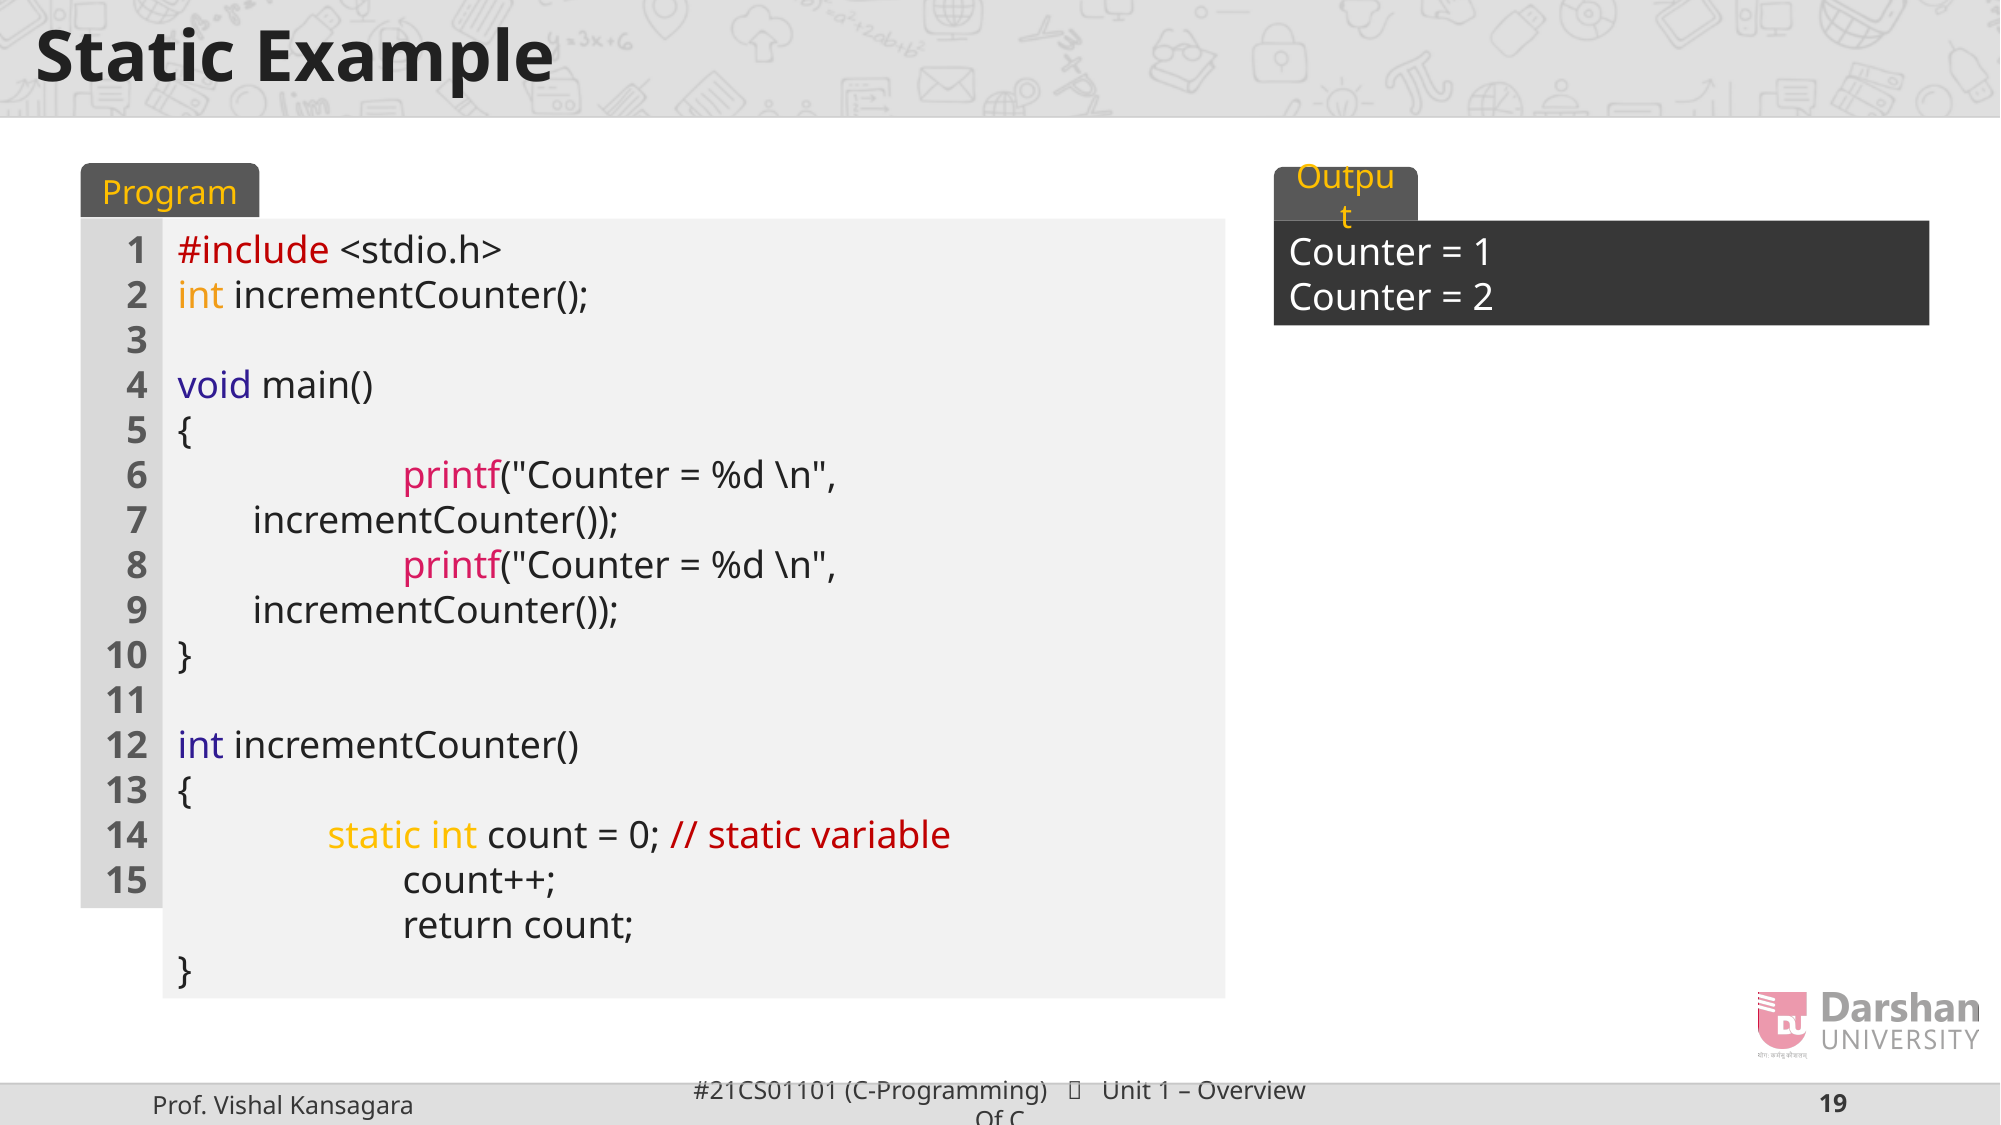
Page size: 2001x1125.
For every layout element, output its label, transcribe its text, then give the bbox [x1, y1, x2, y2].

title Static Example [0, 0, 2000, 117]
text_box Program [79, 162, 261, 219]
text_box #include <stdio.h> int incrementCounter(); void main() { printf("Counter = %d \n", incrementCounter()); printf("Counter = %d \n", incrementCounter()); } int incrementCounter() { static int count = 0; // static variable count++; return count; } [162, 218, 1226, 999]
text_box Counter = 1 Counter = 2 [1273, 220, 1930, 326]
text_box 1 2 3 4 5 6 7 8 9 10 11 12 13 14 15 [80, 219, 163, 909]
text_box Output [1272, 165, 1419, 222]
